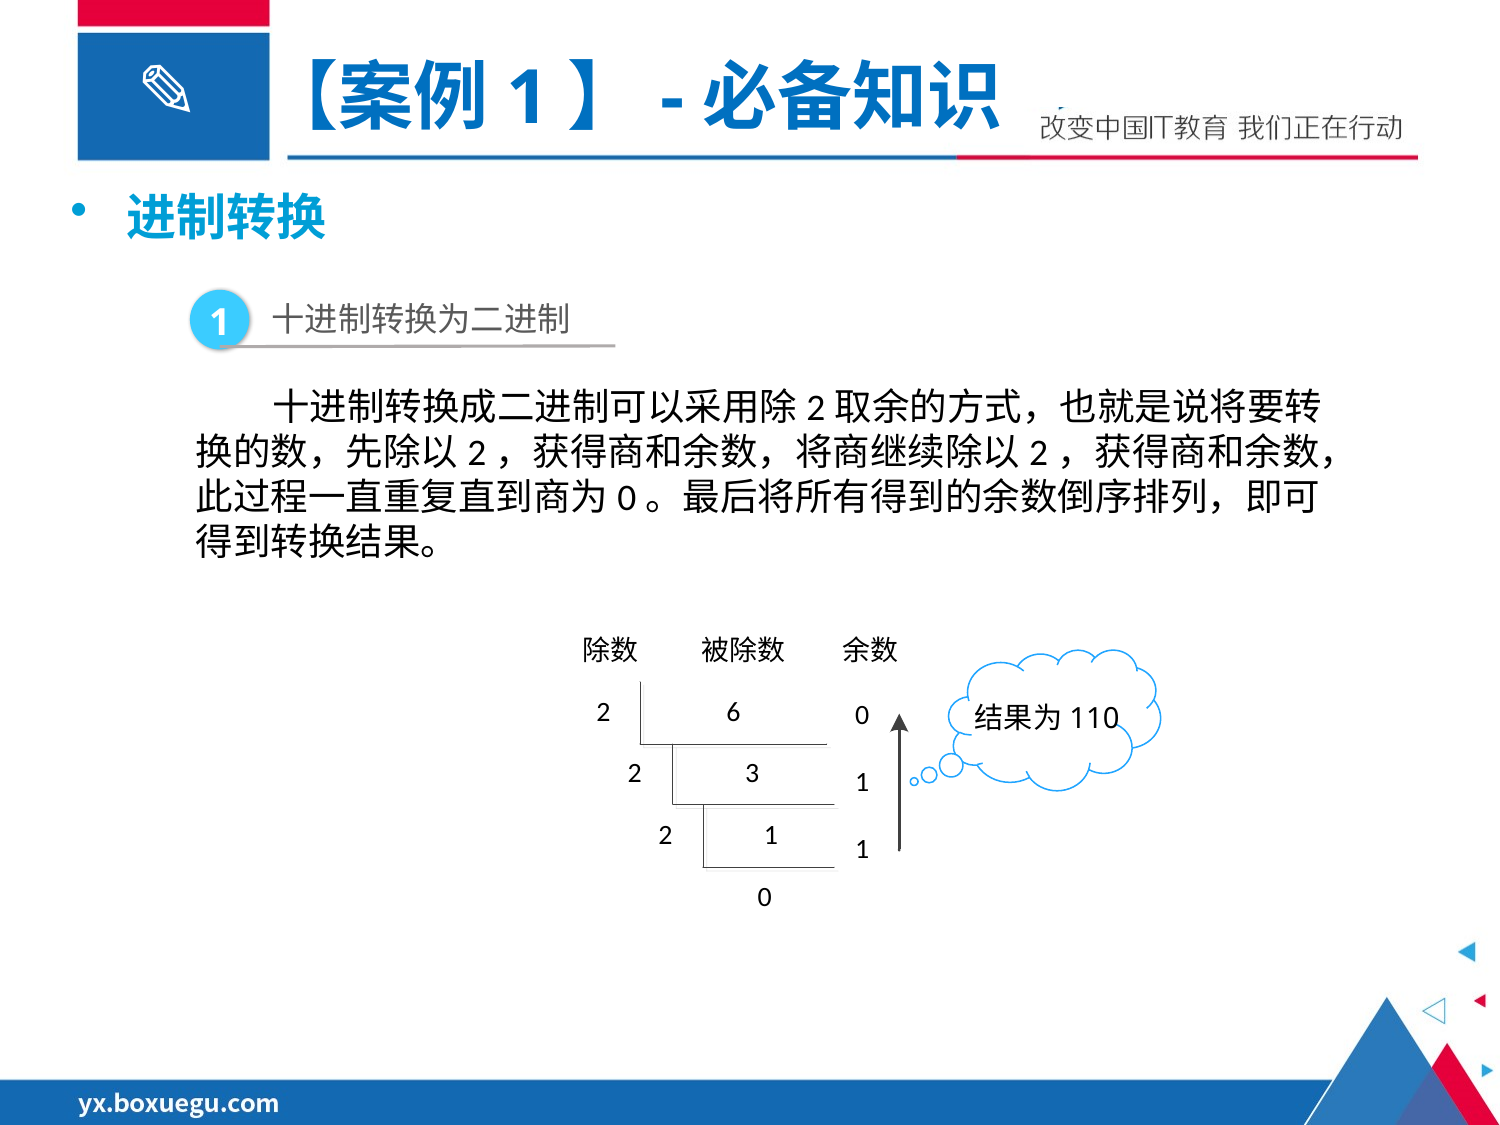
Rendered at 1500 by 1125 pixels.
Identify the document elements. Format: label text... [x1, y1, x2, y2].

text_box 十进制转换成二进制可以采用除2取余的方式，也就是说将要转换的数，先除以2，获得商和余数，将商继续除以2，获得商和余数，此过程一直重复直到商为0。最后将所有得到的余数倒序排列，即可得到转换结果。 [181, 375, 1373, 571]
text_box 1 [194, 290, 246, 351]
picture [0, 1, 1500, 1125]
text_box [246, 305, 250, 334]
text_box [508, 616, 973, 933]
text_box [189, 304, 194, 335]
text_box 进制转换 [55, 147, 342, 253]
text_box 十进制转换为二进制 [256, 278, 586, 345]
text_box 【案例1】-必备知识 [248, 31, 1093, 157]
text_box 结果为110 [973, 650, 1161, 791]
